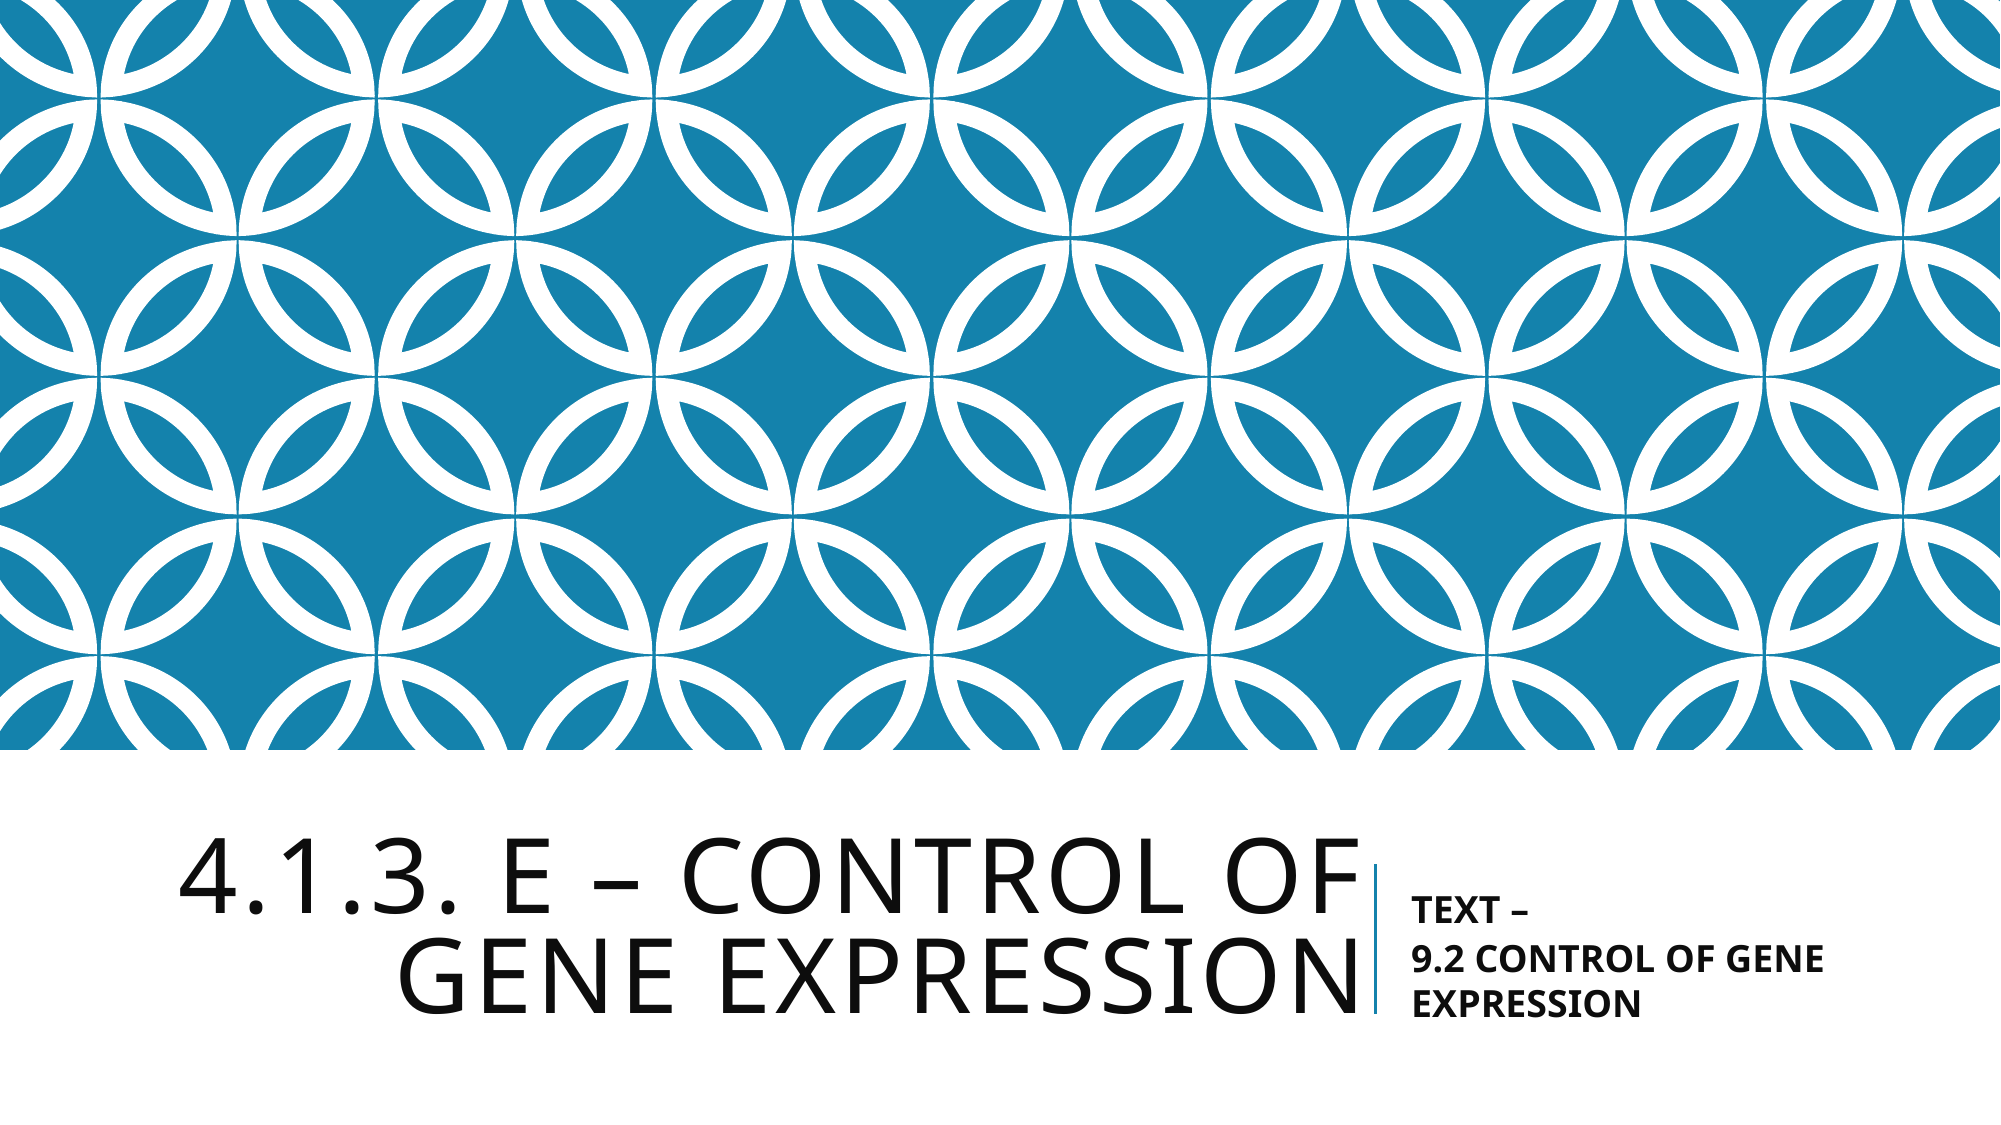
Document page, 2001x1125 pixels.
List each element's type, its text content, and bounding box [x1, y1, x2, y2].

subtitle TEXT – 9.2 CONTROL OF GENE EXPRESSION [1396, 818, 1944, 1093]
title 4.1.3. e – Control of Gene Expression [0, 813, 1382, 1054]
